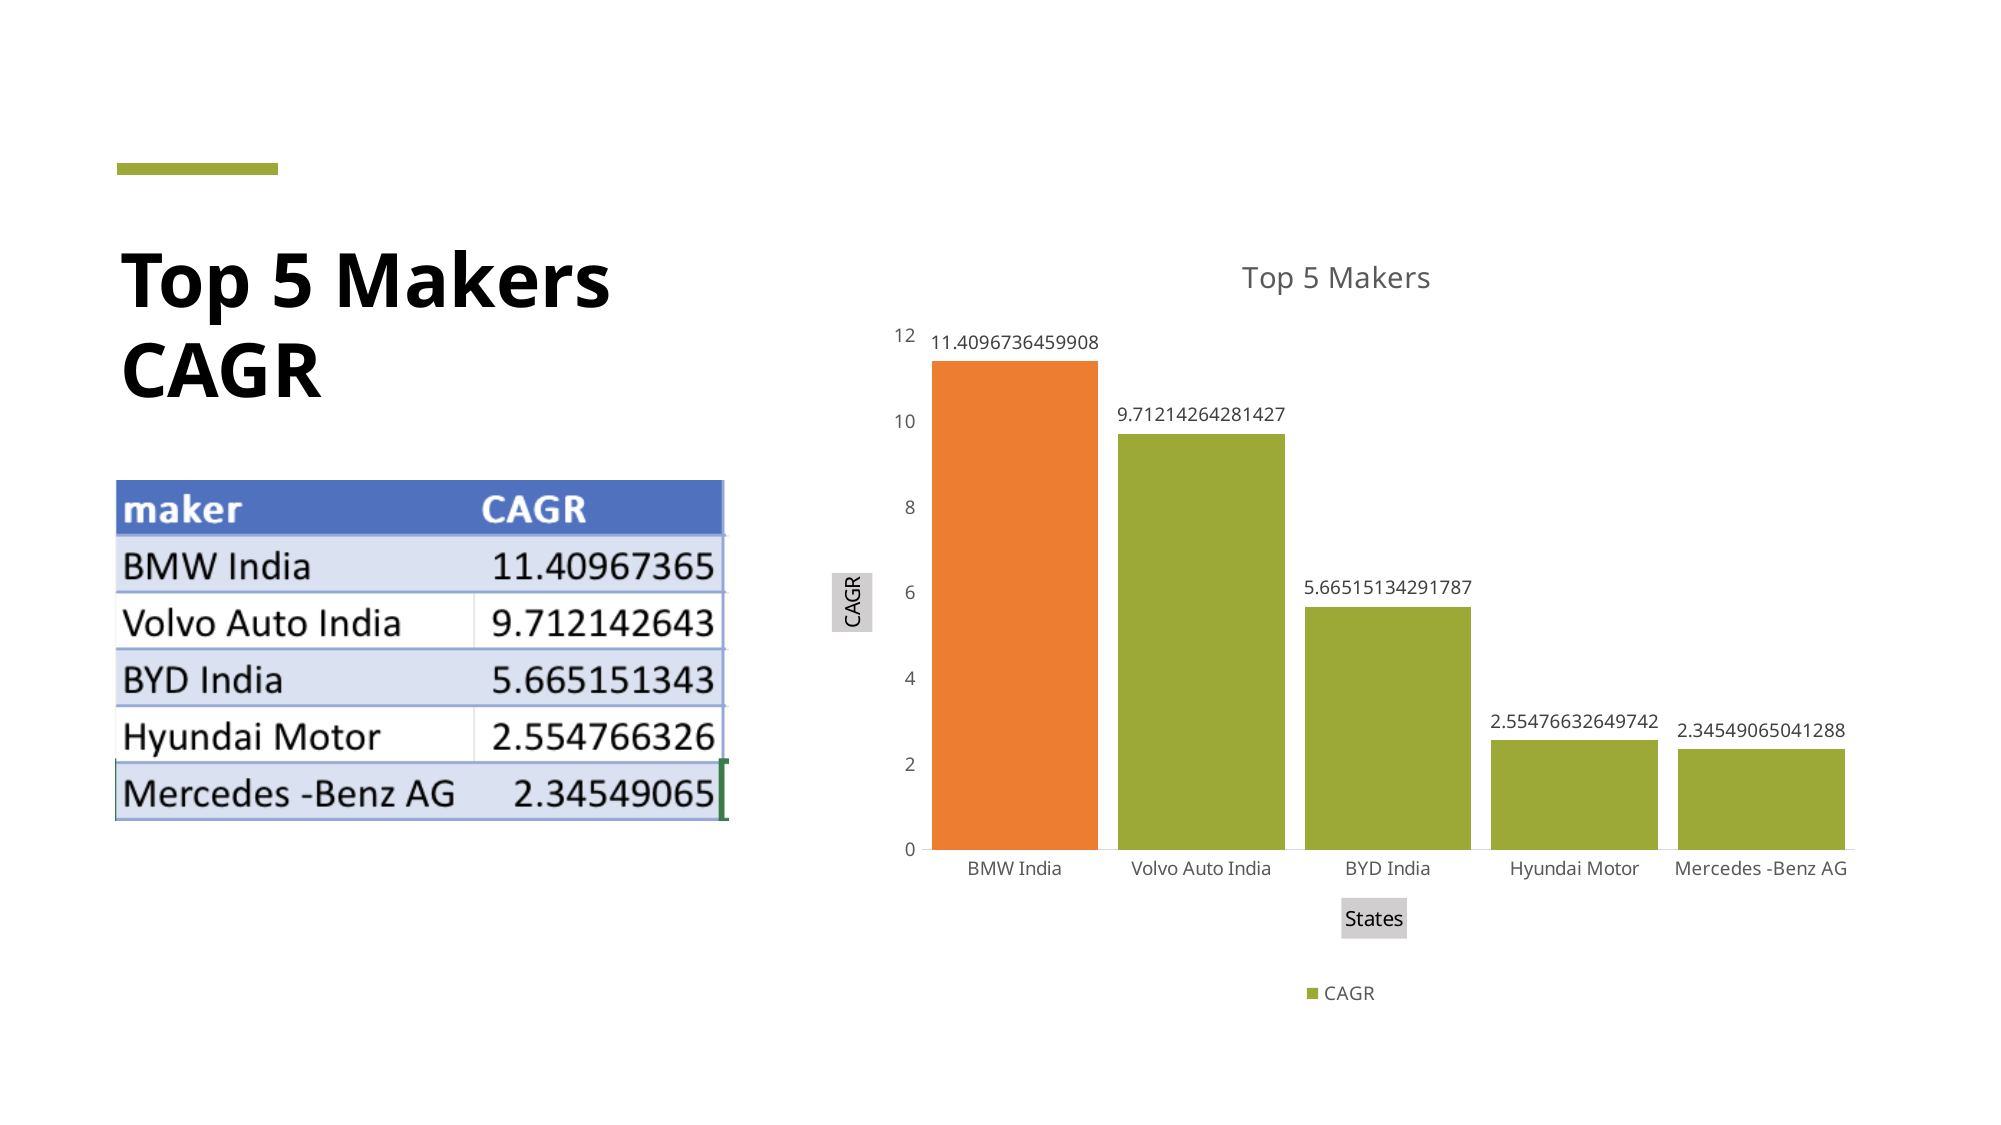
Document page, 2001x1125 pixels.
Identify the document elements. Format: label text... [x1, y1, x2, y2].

title Top 5 Makers CAGR [105, 224, 739, 464]
chart [805, 225, 1876, 1013]
picture [115, 480, 729, 821]
